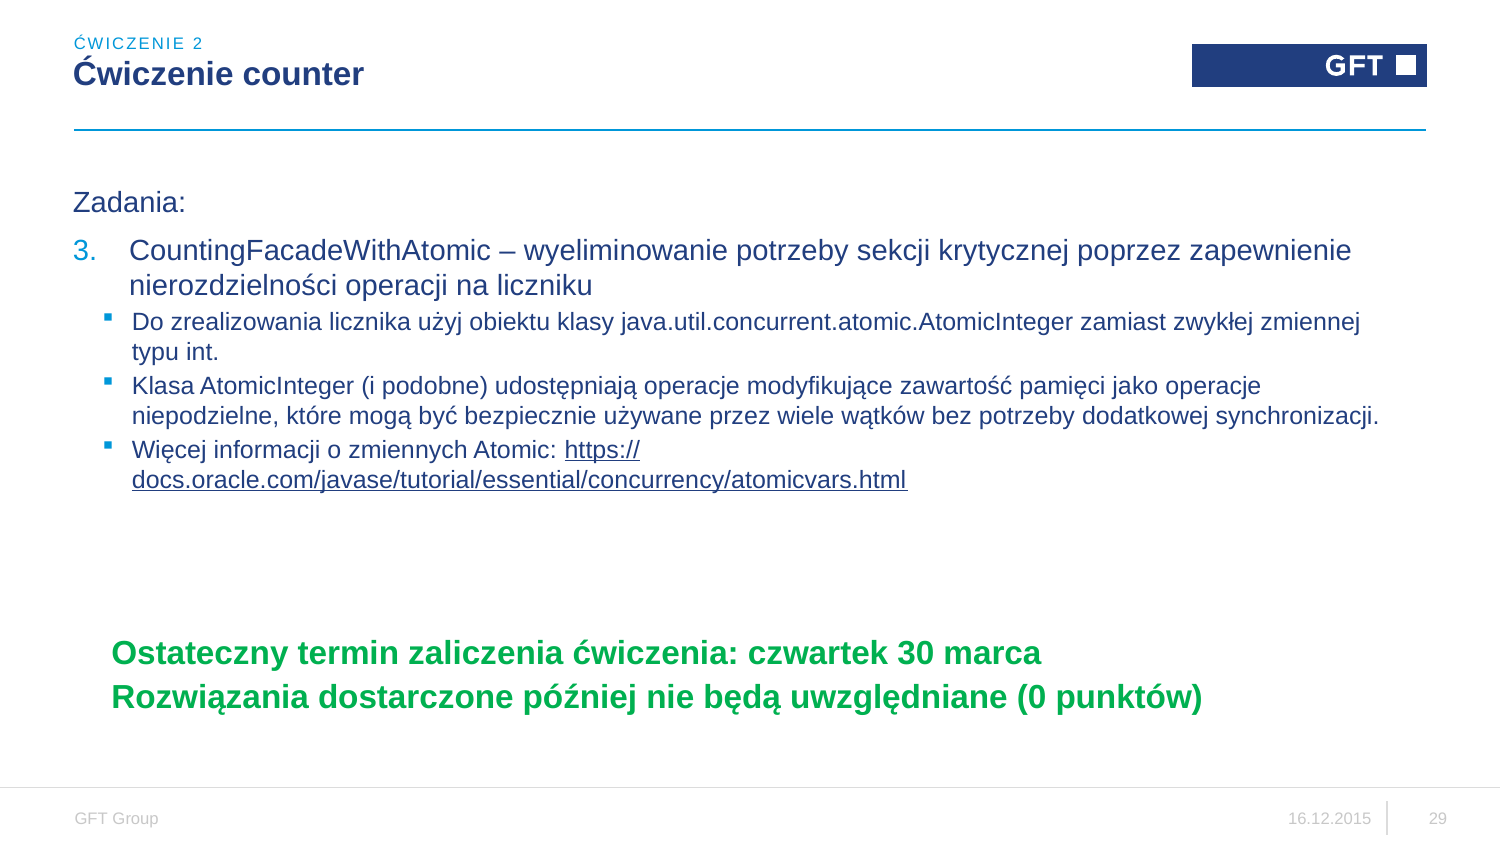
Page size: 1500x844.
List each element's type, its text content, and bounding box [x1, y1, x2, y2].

list Zadania: CountingFacadeWithAtomic – wyeliminowanie potrzeby sekcji krytycznej poprzez zapewnienie nierozdzielności operacji na liczniku Do zrealizowania licznika użyj obiektu klasy java.util.concurrent.atomic.AtomicInteger zamiast zwykłej zmiennej typu int. Klasa AtomicInteger (i podobne) udostępniają operacje modyfikujące zawartość pamięci jako operacje niepodzielne, które mogą być bezpiecznie używane przez wiele wątków bez potrzeby dodatkowej synchronizacji. Więcej informacji o zmiennych Atomic: https://docs.oracle.com/javase/tutorial/essential/concurrency/atomicvars.html [72, 183, 1383, 736]
list ĆWICZENIE 2 [73, 32, 1172, 53]
text_box Ostateczny termin zaliczenia ćwiczenia: czwartek 30 marca Rozwiązania dostarczone później nie będą uwzględniane (0 punktów) [111, 631, 1205, 716]
title Ćwiczenie counter [72, 56, 1171, 94]
